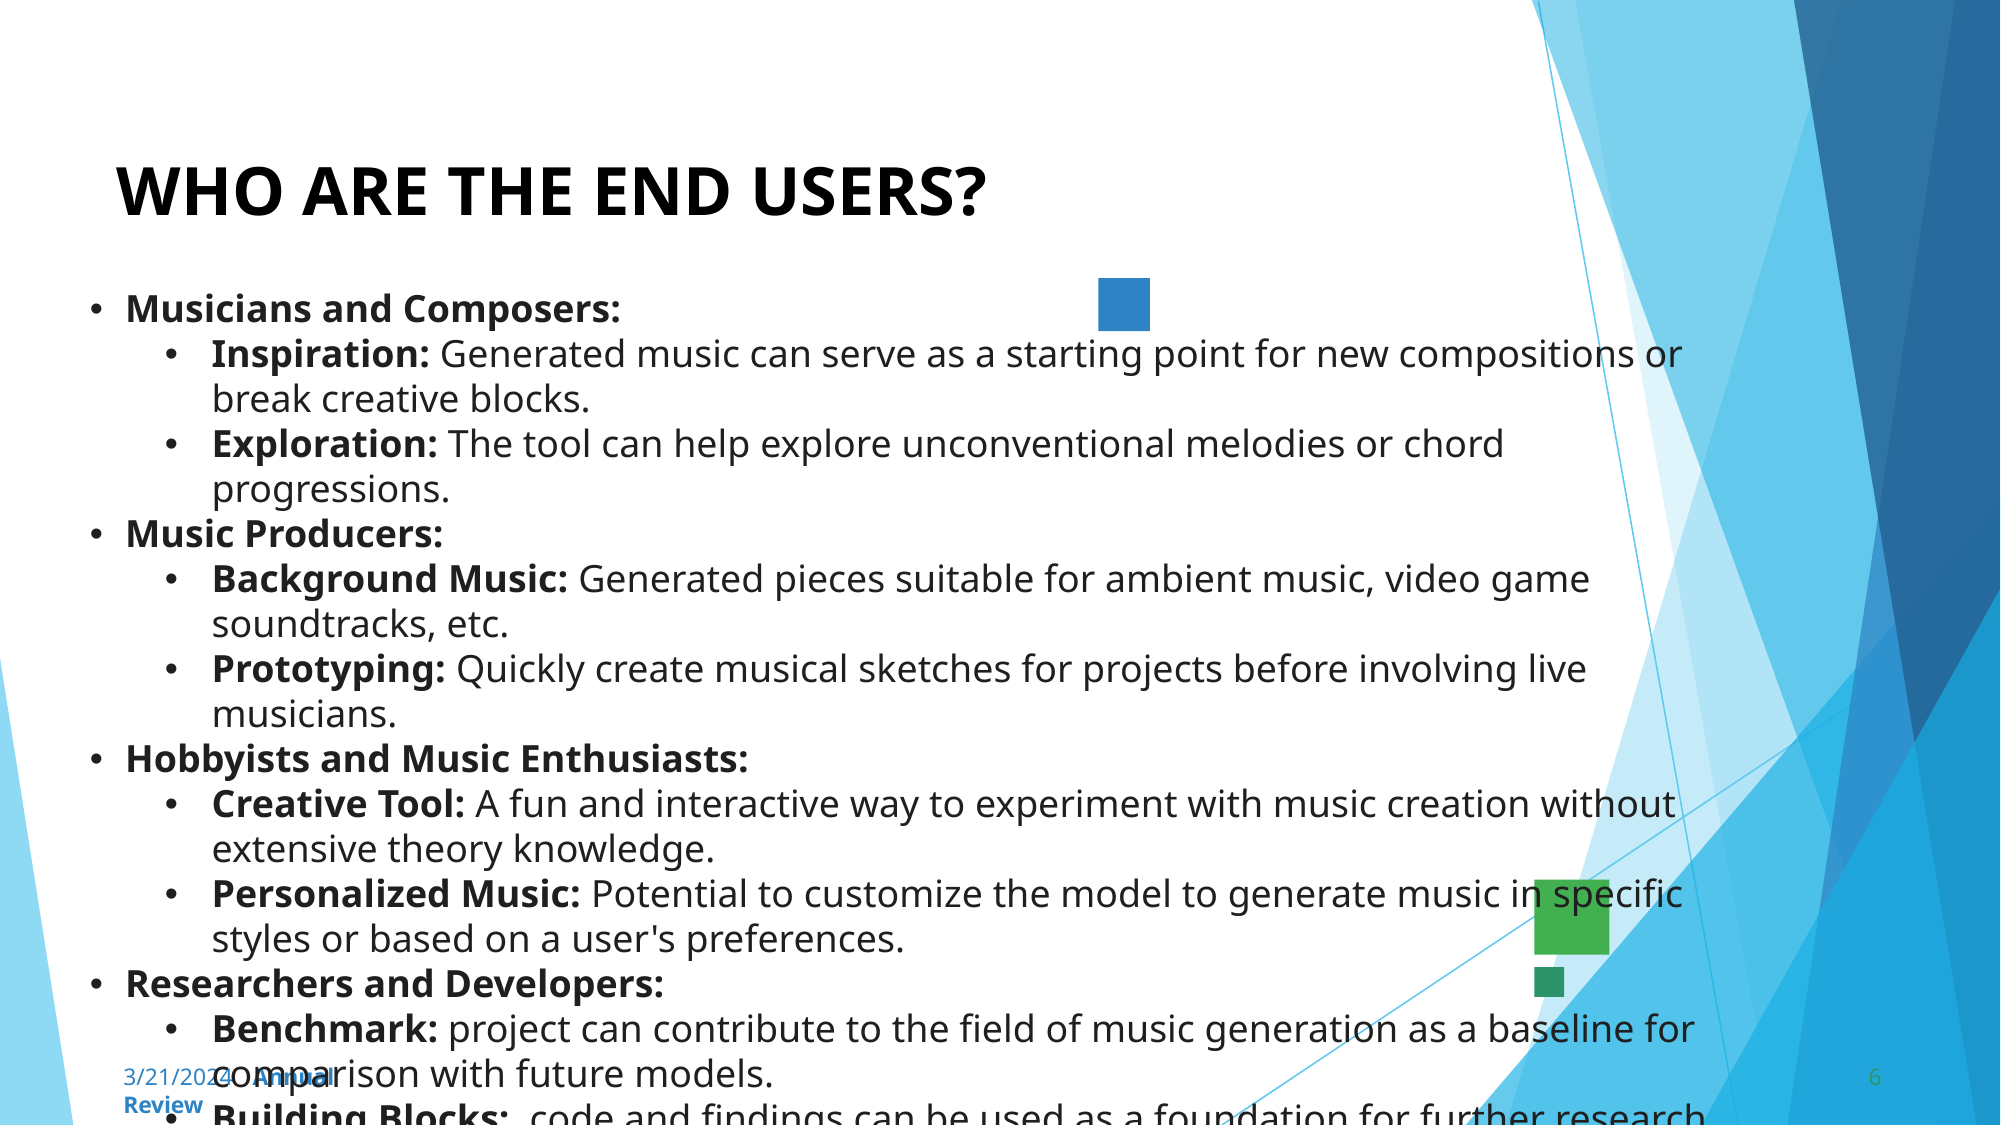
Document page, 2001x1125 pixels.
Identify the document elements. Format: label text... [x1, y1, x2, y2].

title WHO ARE THE END USERS? [91, 63, 1694, 278]
picture [118, 1012, 477, 1093]
text_box Musicians and Composers: Inspiration: Generated music can serve as a starting point for new compositions or break creative blocks. Exploration: The tool can help explore unconventional melodies or chord progressions. Music Producers: Background Music: Generated pieces suitable for ambient music, video game soundtracks, etc. Prototyping: Quickly create musical sketches for projects before involving live musicians. Hobbyists and Music Enthusiasts: Creative Tool: A fun and interactive way to experiment with music creation without extensive theory knowledge. Personalized Music: Potential to customize the model to generate music in specific styles or based on a user's preferences. Researchers and Developers: Benchmark: project can contribute to the field of music generation as a baseline for comparison with future models. Building Blocks: code and findings can be used as a foundation for further research and development of more sophisticated music generation systems. [75, 278, 1750, 1125]
slide_number 6 [1849, 1061, 1890, 1125]
